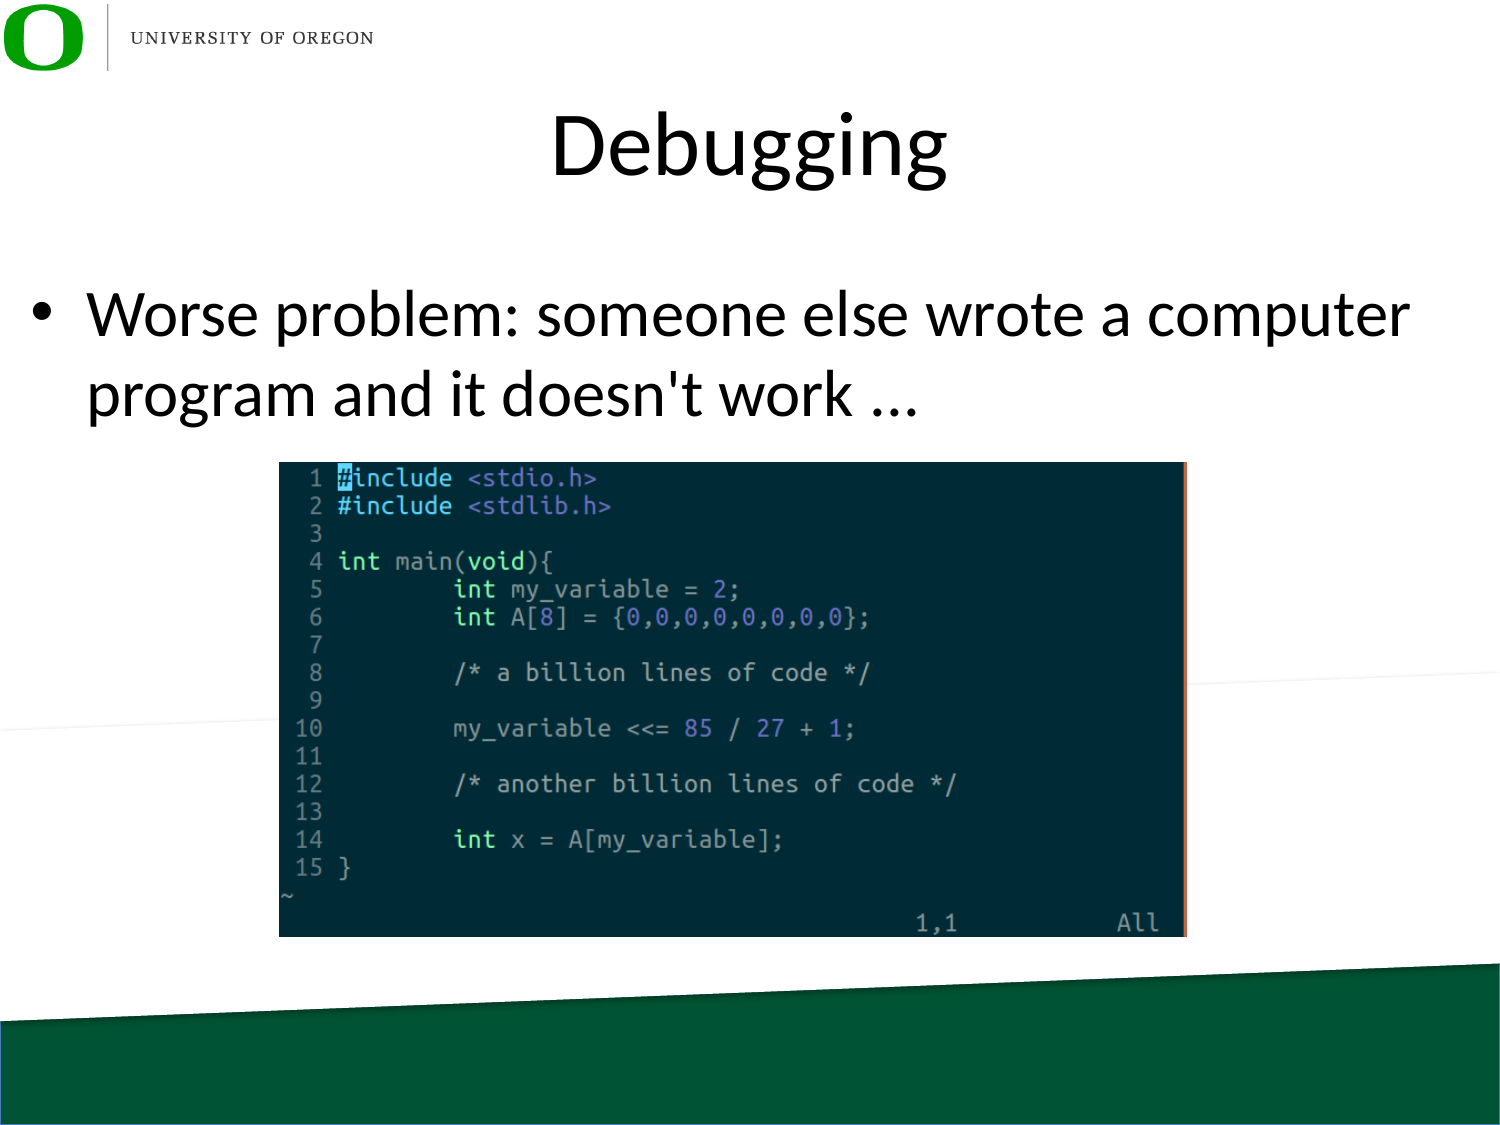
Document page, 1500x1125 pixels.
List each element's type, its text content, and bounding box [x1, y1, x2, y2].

picture [340, 551, 350, 569]
picture [469, 557, 480, 569]
picture [311, 608, 322, 625]
picture [311, 664, 322, 681]
picture [831, 719, 841, 736]
picture [830, 608, 841, 625]
picture [382, 501, 393, 514]
picture [831, 774, 842, 792]
picture [657, 835, 668, 847]
picture [701, 719, 711, 736]
picture [685, 608, 697, 625]
picture [1133, 913, 1144, 931]
picture [643, 835, 654, 847]
picture [585, 718, 596, 736]
picture [397, 557, 409, 569]
picture [470, 613, 480, 625]
picture [454, 724, 466, 736]
picture [368, 474, 379, 486]
picture [312, 525, 322, 542]
picture [730, 830, 740, 847]
picture [730, 718, 739, 741]
picture [470, 835, 480, 847]
picture [743, 835, 755, 847]
picture [758, 779, 769, 792]
picture [440, 474, 452, 486]
picture [686, 719, 697, 736]
picture [729, 774, 740, 792]
picture [440, 501, 452, 514]
picture [599, 668, 610, 681]
picture [512, 550, 523, 569]
picture [339, 497, 351, 514]
picture [426, 557, 437, 569]
picture [499, 668, 509, 681]
picture [312, 747, 321, 764]
picture [530, 607, 536, 629]
picture [312, 580, 322, 597]
picture [369, 553, 379, 569]
picture [513, 724, 524, 736]
picture [512, 585, 524, 597]
picture [312, 858, 322, 875]
picture [313, 469, 321, 486]
picture [311, 831, 322, 847]
picture [556, 585, 567, 597]
picture [657, 663, 668, 681]
picture [673, 835, 682, 847]
picture [484, 474, 494, 486]
title Debugging [75, 45, 1425, 233]
picture [643, 725, 654, 734]
picture [469, 502, 480, 512]
picture [758, 719, 769, 736]
picture [845, 664, 855, 673]
picture [918, 914, 927, 931]
picture [483, 557, 495, 569]
picture [513, 779, 524, 792]
picture [743, 608, 755, 625]
picture [873, 773, 899, 792]
picture [341, 857, 349, 880]
picture [801, 608, 812, 625]
picture [614, 585, 625, 597]
picture [529, 724, 537, 736]
picture [556, 495, 567, 514]
picture [787, 779, 797, 792]
picture [484, 580, 495, 597]
picture [355, 474, 365, 486]
picture [541, 608, 553, 625]
picture [586, 585, 595, 597]
picture [599, 502, 610, 512]
picture [556, 724, 567, 736]
picture [368, 501, 379, 514]
picture [585, 495, 596, 514]
picture [528, 474, 538, 486]
picture [4, 4, 373, 71]
picture [412, 474, 422, 486]
picture [425, 467, 437, 486]
picture [469, 475, 480, 484]
picture [355, 557, 365, 569]
picture [425, 495, 437, 514]
picture [455, 585, 466, 597]
picture [412, 501, 422, 514]
picture [860, 663, 869, 685]
picture [470, 724, 480, 741]
picture [745, 663, 755, 681]
picture [311, 692, 322, 708]
picture [484, 831, 495, 847]
picture [571, 663, 581, 681]
picture [628, 579, 639, 597]
picture [499, 497, 509, 514]
picture [298, 775, 307, 792]
picture [470, 585, 480, 597]
picture [456, 774, 465, 796]
picture [311, 719, 322, 736]
picture [456, 663, 465, 685]
picture [614, 835, 625, 852]
picture [686, 830, 697, 847]
picture [542, 496, 552, 514]
picture [947, 774, 956, 796]
picture [558, 607, 565, 629]
picture [338, 464, 352, 490]
picture [556, 663, 567, 681]
picture [772, 779, 783, 792]
picture [571, 585, 581, 597]
picture [859, 779, 870, 792]
picture [846, 607, 854, 629]
picture [657, 585, 668, 597]
picture [542, 663, 552, 681]
picture [643, 579, 653, 597]
picture [298, 719, 307, 736]
picture [599, 835, 611, 847]
picture [312, 636, 322, 653]
picture [701, 779, 711, 792]
picture [355, 496, 365, 514]
picture [815, 668, 827, 681]
picture [512, 467, 523, 486]
picture [298, 747, 307, 764]
picture [786, 668, 798, 681]
picture [715, 580, 726, 597]
picture [571, 717, 581, 736]
picture [498, 551, 509, 569]
picture [485, 608, 495, 625]
picture [656, 608, 668, 625]
picture [585, 663, 596, 681]
picture [499, 469, 509, 486]
picture [527, 585, 538, 602]
picture [586, 779, 595, 792]
picture [657, 774, 668, 792]
picture [282, 894, 293, 898]
picture [627, 608, 639, 625]
picture [802, 724, 812, 735]
picture [311, 775, 321, 792]
picture [470, 664, 479, 673]
picture [1148, 913, 1158, 931]
picture [455, 830, 466, 847]
picture [715, 829, 726, 847]
picture [685, 779, 697, 792]
picture [512, 608, 525, 625]
picture [527, 496, 538, 514]
picture [382, 474, 394, 486]
picture [312, 803, 322, 820]
picture [570, 831, 582, 847]
picture [543, 775, 552, 792]
picture [947, 914, 956, 931]
picture [701, 668, 711, 681]
picture [311, 553, 322, 569]
picture [512, 495, 523, 514]
picture [499, 779, 509, 792]
picture [513, 835, 523, 847]
picture [530, 551, 536, 574]
picture [455, 613, 466, 625]
picture [614, 668, 625, 681]
picture [600, 585, 610, 597]
picture [774, 719, 783, 736]
picture [498, 724, 509, 736]
picture [587, 830, 594, 852]
picture [744, 774, 754, 792]
list Worse problem: someone else wrote a computer program and it doesn't work ... [15, 262, 1456, 463]
picture [398, 468, 408, 486]
picture [672, 774, 682, 792]
picture [729, 668, 740, 681]
picture [527, 662, 538, 681]
picture [643, 774, 653, 792]
picture [412, 557, 423, 569]
picture [615, 607, 624, 629]
picture [585, 474, 596, 484]
picture [772, 608, 783, 625]
picture [1118, 914, 1131, 931]
picture [298, 859, 307, 875]
picture [398, 496, 408, 514]
picture [297, 831, 306, 847]
picture [932, 775, 941, 784]
picture [543, 551, 551, 574]
picture [470, 775, 479, 784]
picture [672, 668, 682, 681]
picture [643, 663, 653, 681]
picture [701, 835, 711, 847]
picture [902, 779, 913, 792]
picture [484, 501, 494, 514]
picture [714, 608, 726, 625]
picture [599, 724, 610, 736]
picture [570, 467, 581, 486]
picture [685, 668, 697, 681]
picture [628, 724, 639, 735]
picture [614, 773, 625, 792]
picture [441, 557, 451, 569]
picture [542, 724, 552, 736]
picture [629, 774, 639, 792]
picture [311, 497, 321, 514]
picture [556, 773, 567, 792]
picture [541, 474, 553, 486]
picture [297, 803, 306, 820]
picture [760, 830, 767, 852]
picture [527, 779, 538, 792]
picture [456, 551, 464, 574]
picture [570, 779, 581, 792]
picture [772, 668, 783, 681]
picture [815, 779, 827, 792]
picture [801, 662, 812, 681]
